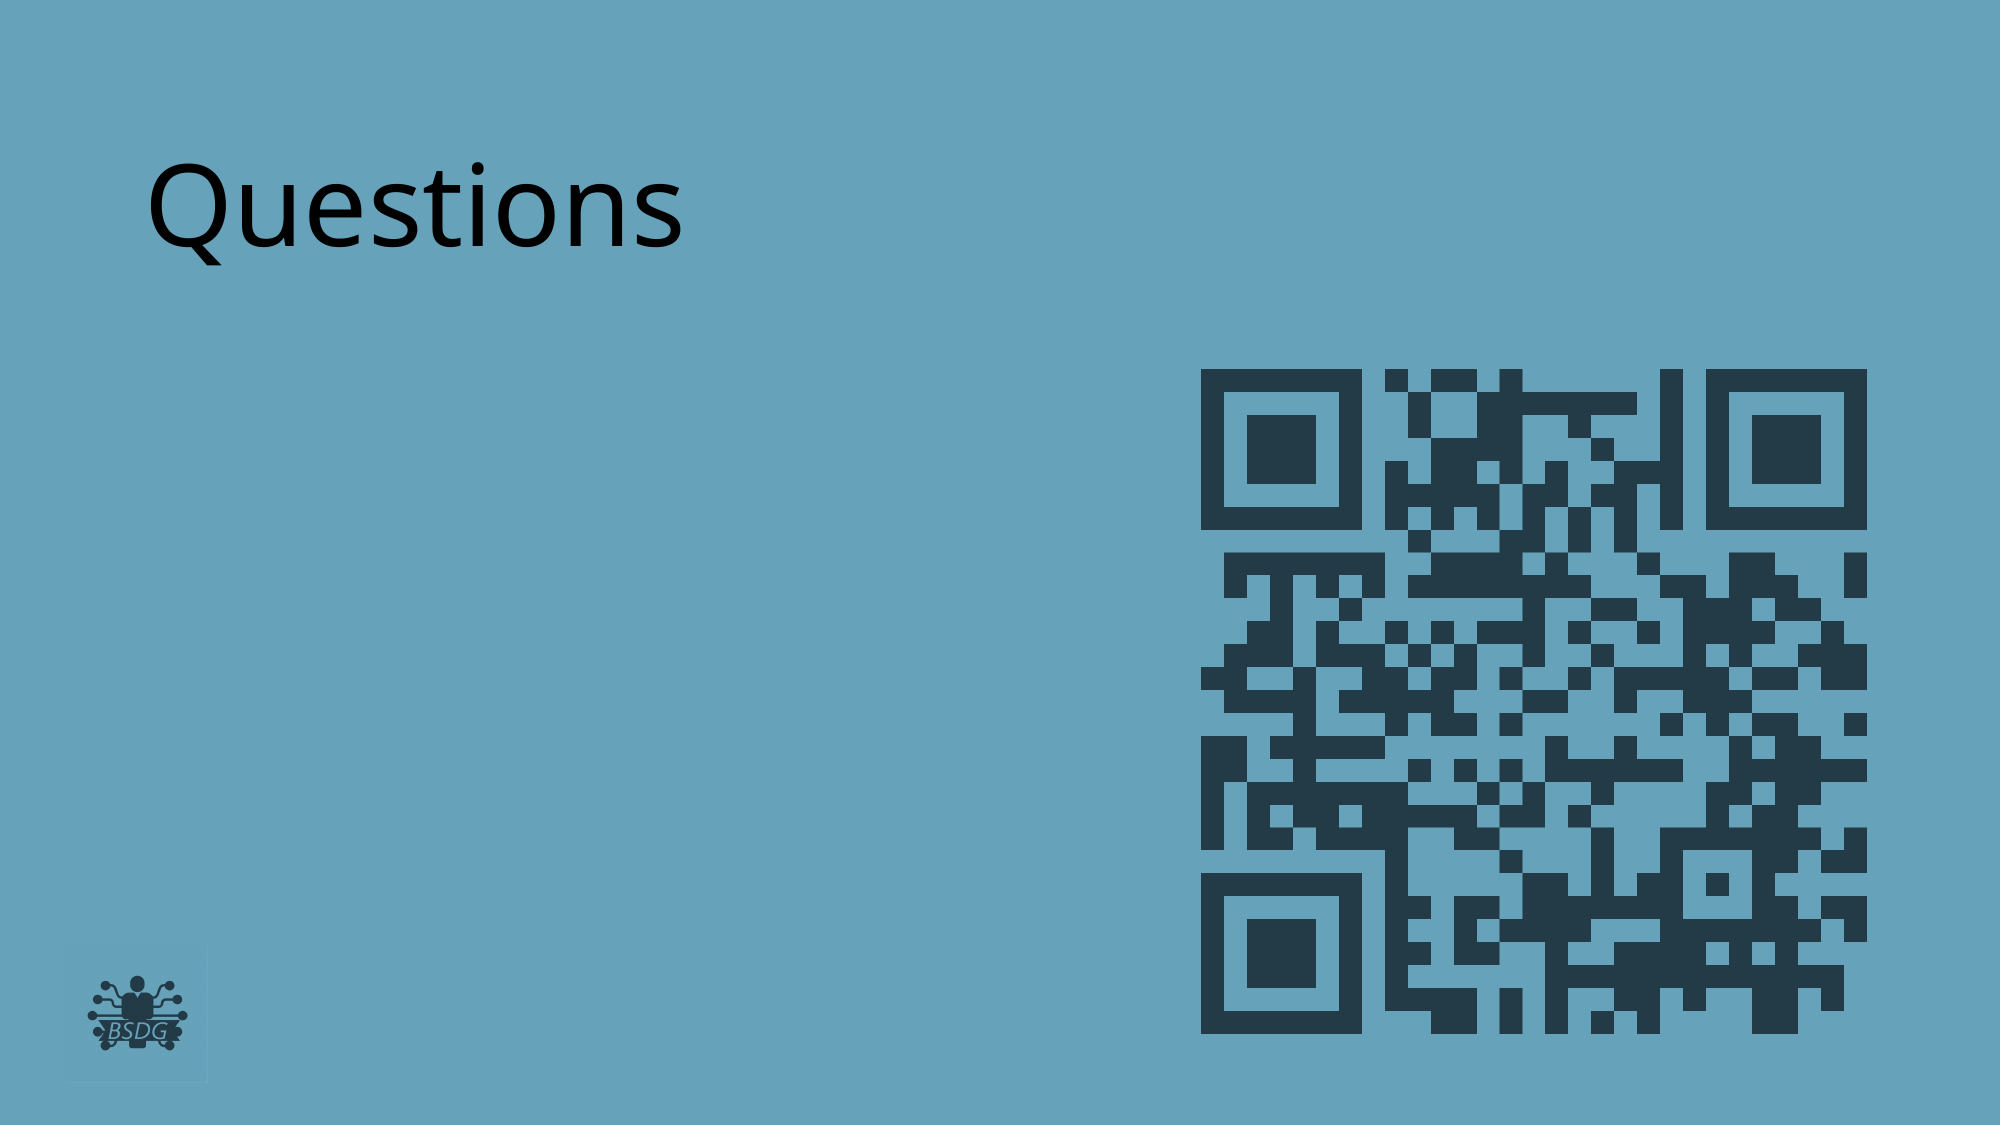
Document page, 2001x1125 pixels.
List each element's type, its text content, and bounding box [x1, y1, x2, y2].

picture [1109, 276, 1958, 1125]
title Questions [136, 125, 1863, 279]
picture [67, 943, 208, 1083]
